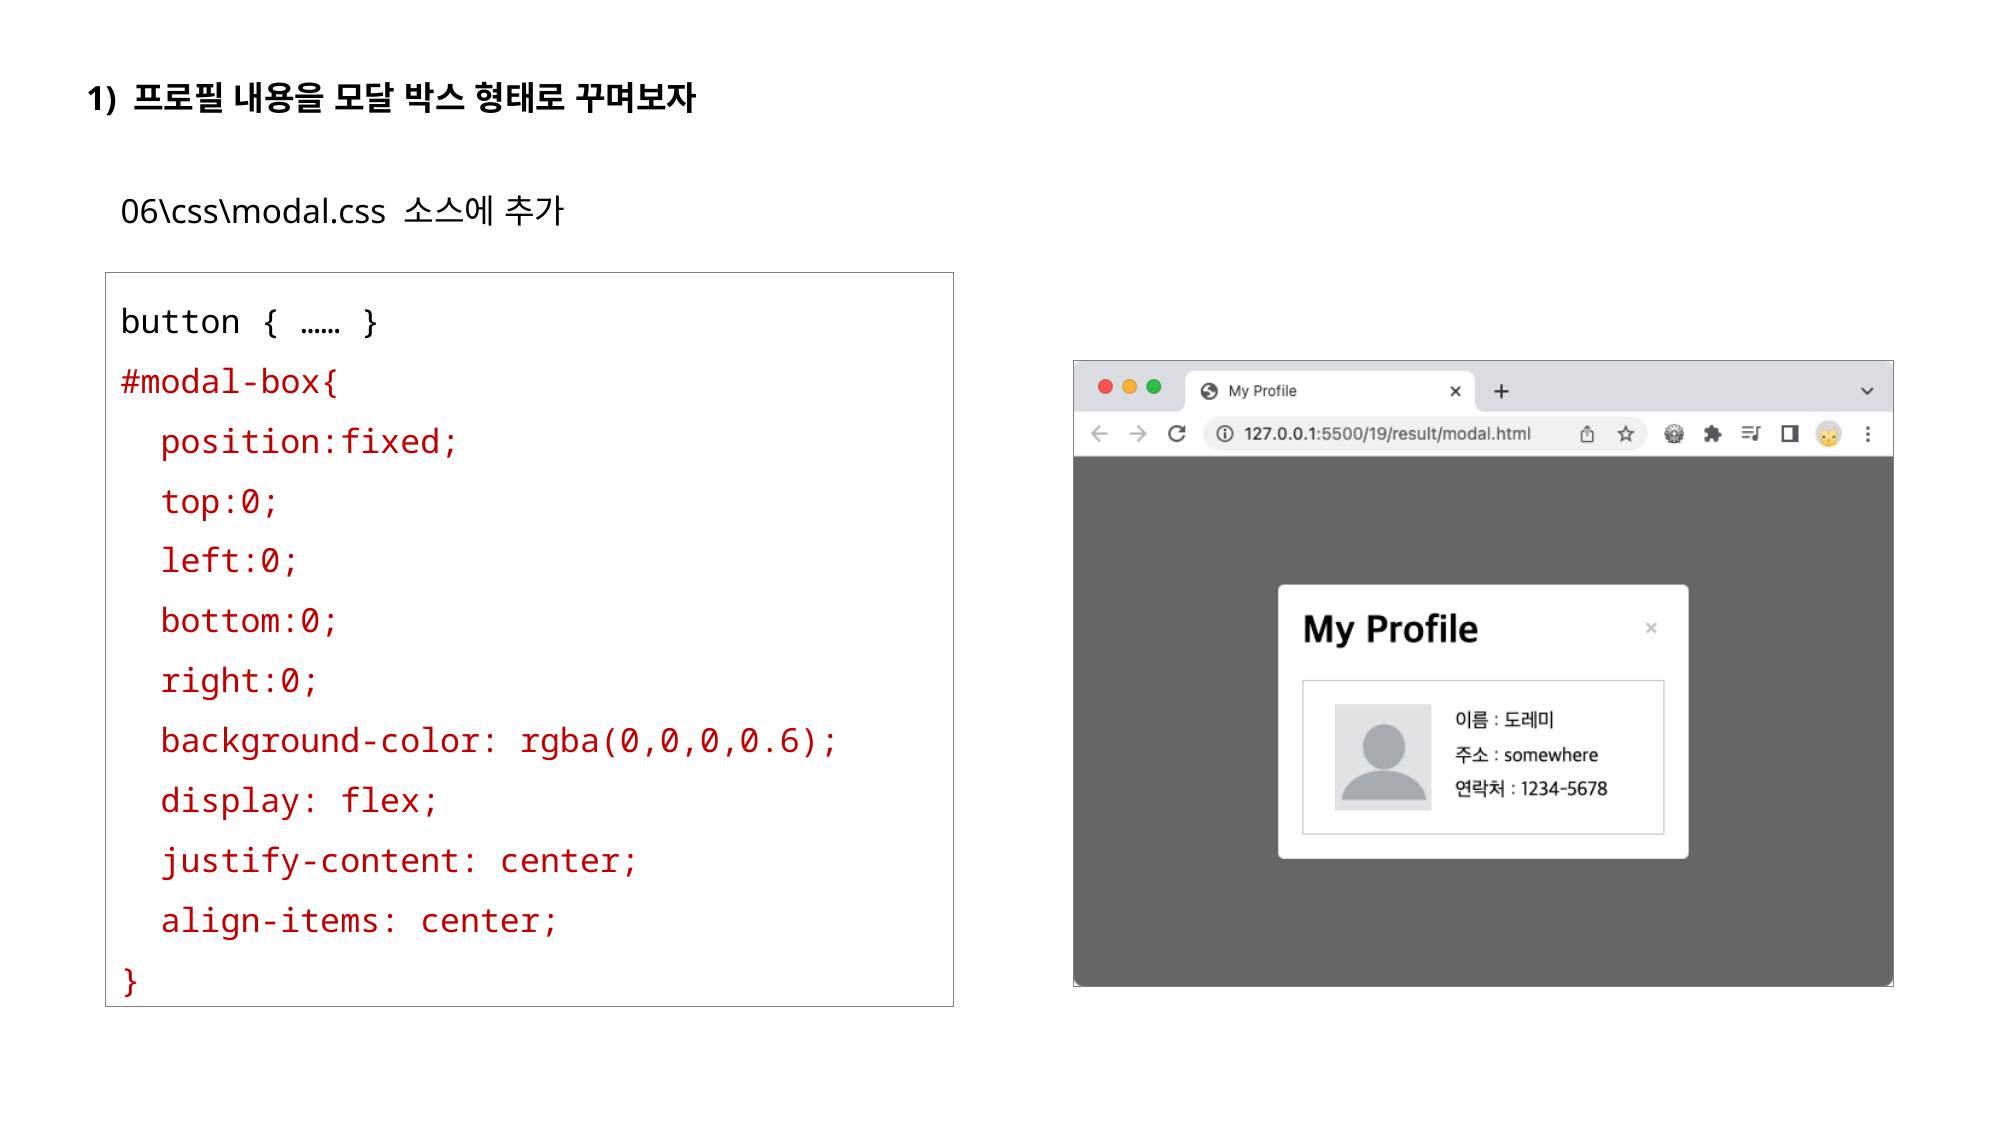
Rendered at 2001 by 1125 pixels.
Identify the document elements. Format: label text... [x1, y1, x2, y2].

picture [1073, 360, 1894, 987]
text_box 06\css\modal.css 소스에 추가 [105, 182, 1096, 238]
text_box button { …… } #modal-box{ position:fixed; top:0; left:0; bottom:0; right:0; background-color: rgba(0,0,0,0.6); display: flex; justify-content: center; align-items: center; } [105, 272, 954, 1007]
text_box 1) 프로필 내용을 모달 박스 형태로 꾸며보자 [71, 70, 1282, 125]
